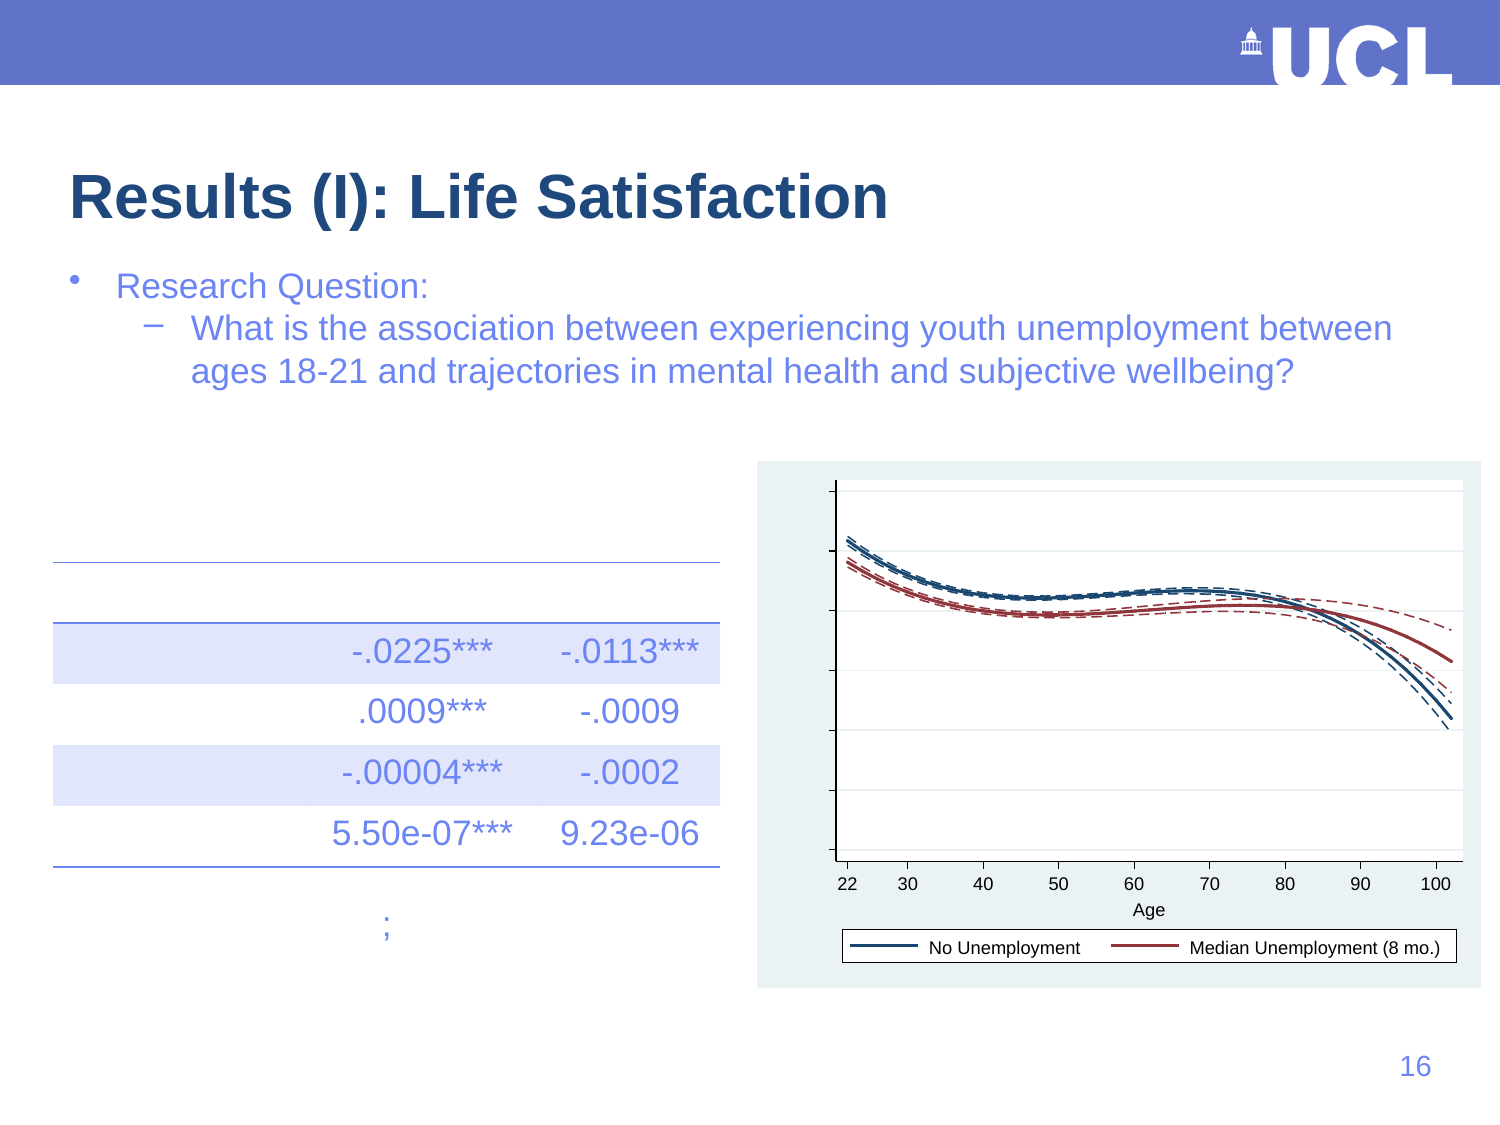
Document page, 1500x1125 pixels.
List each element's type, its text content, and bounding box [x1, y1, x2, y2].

picture [749, 453, 1489, 995]
slide_number 15 [1281, 1039, 1447, 1118]
title Results (I): Life Satisfaction [54, 148, 1447, 244]
text_box Research Question: What is the association between experiencing youth unemployment between ages 18-21 and trajectories in mental health and subjective wellbeing? [54, 255, 1447, 441]
